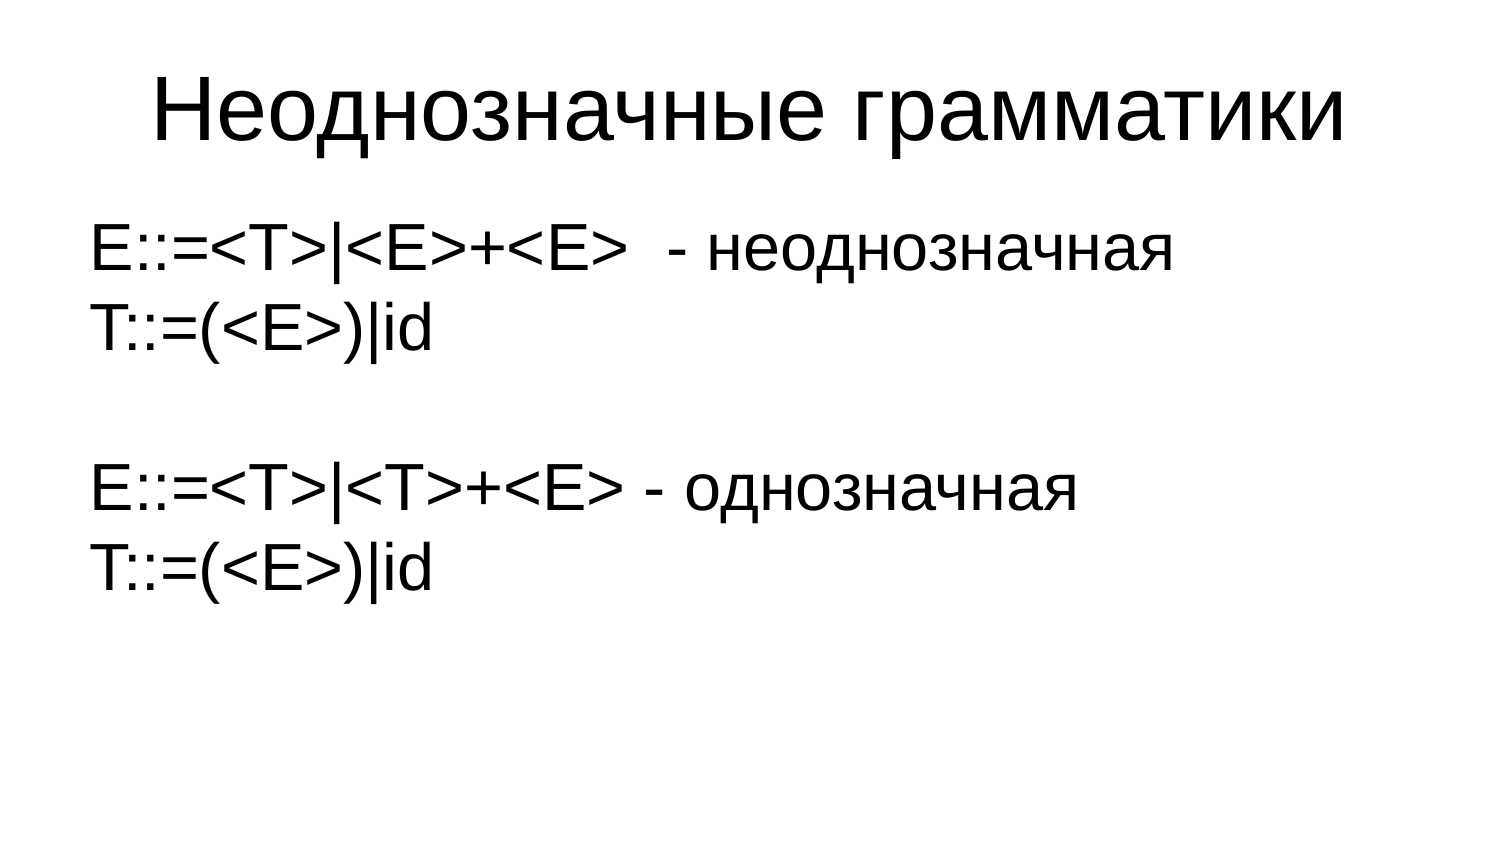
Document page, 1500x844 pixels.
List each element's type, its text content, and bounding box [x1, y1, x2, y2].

text_box Неоднозначные грамматики [74, 33, 1425, 175]
text_box E::=<T>|<E>+<E> - неоднозначная T::=(<E>)|id E::=<T>|<T>+<E> - однозначная T::=(<E>)|id [74, 196, 1425, 754]
